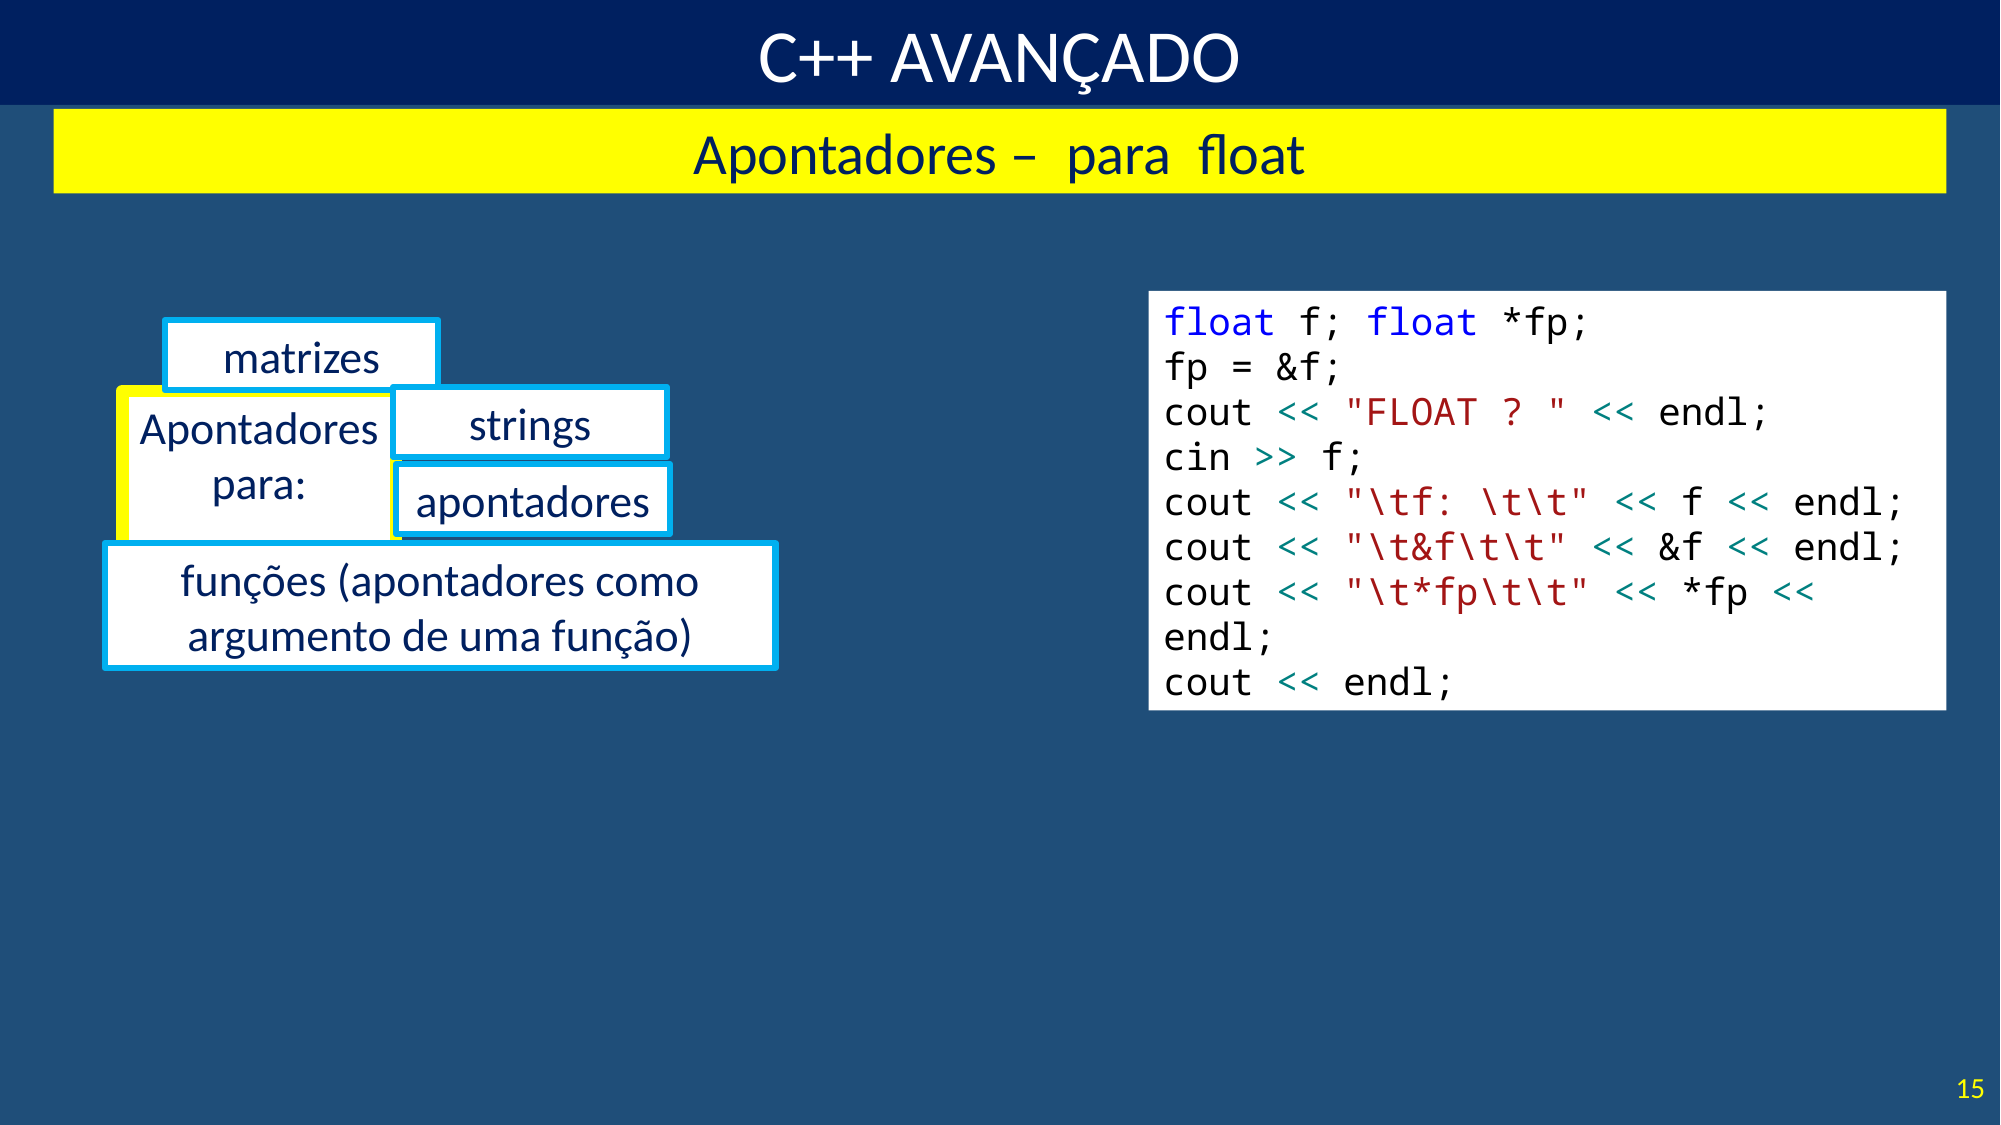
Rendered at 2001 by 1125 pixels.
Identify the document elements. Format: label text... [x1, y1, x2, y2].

text_box Apontadores – para float [53, 108, 1947, 194]
text_box float f; float *fp; fp = &f; cout << "FLOAT ? " << endl; cin >> f; cout << "\tf: \t\t" << f << endl; cout << "\t&f\t\t" << &f << endl; cout << "\t*fp\t\t" << *fp << endl; cout << endl; [1148, 290, 1947, 711]
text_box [104, 320, 776, 670]
